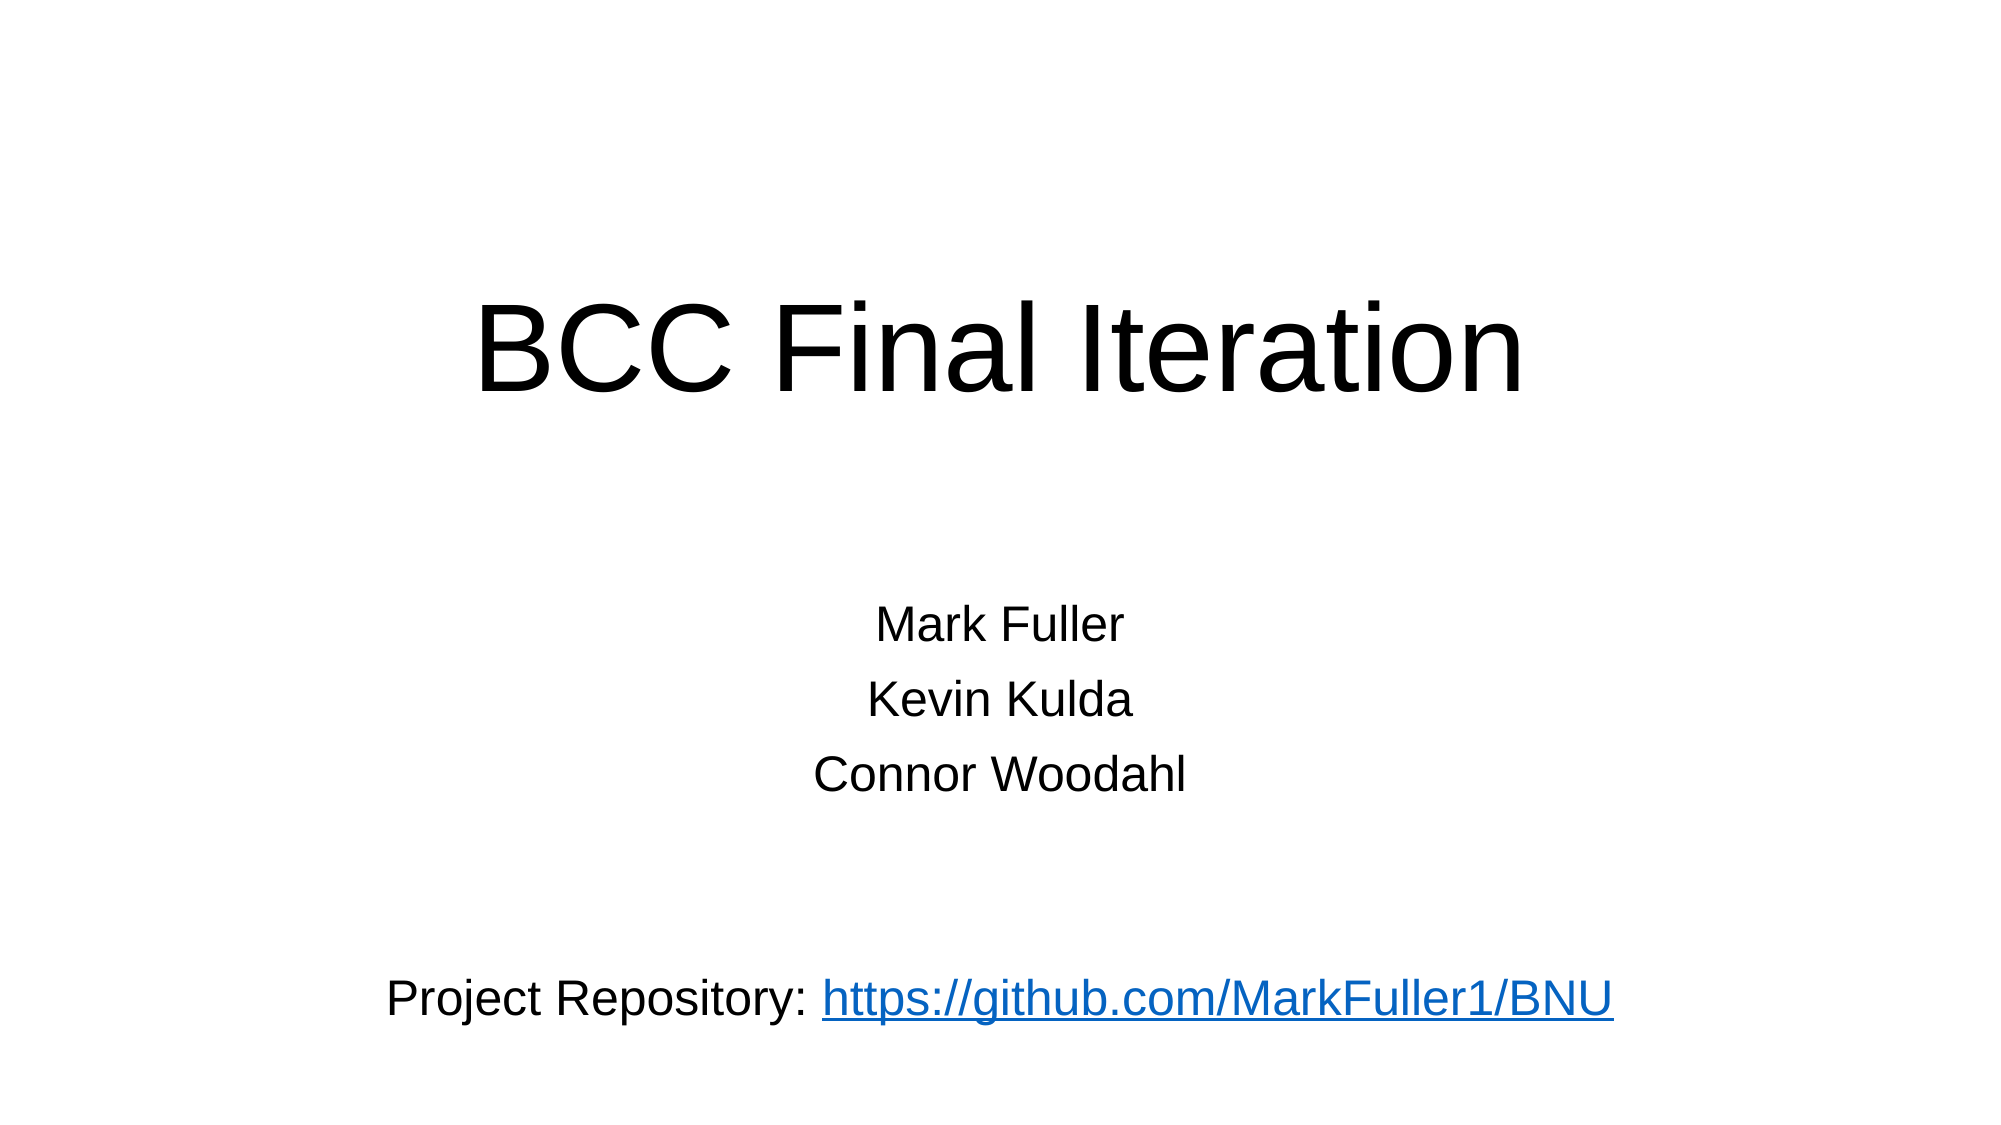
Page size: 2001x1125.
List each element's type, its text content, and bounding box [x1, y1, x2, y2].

title BCC Final Iteration [249, 184, 1750, 576]
subtitle Mark Fuller Kevin Kulda Connor Woodahl [249, 590, 1750, 863]
text_box Project Repository: https://github.com/MarkFuller1/BNU [249, 964, 1750, 1061]
